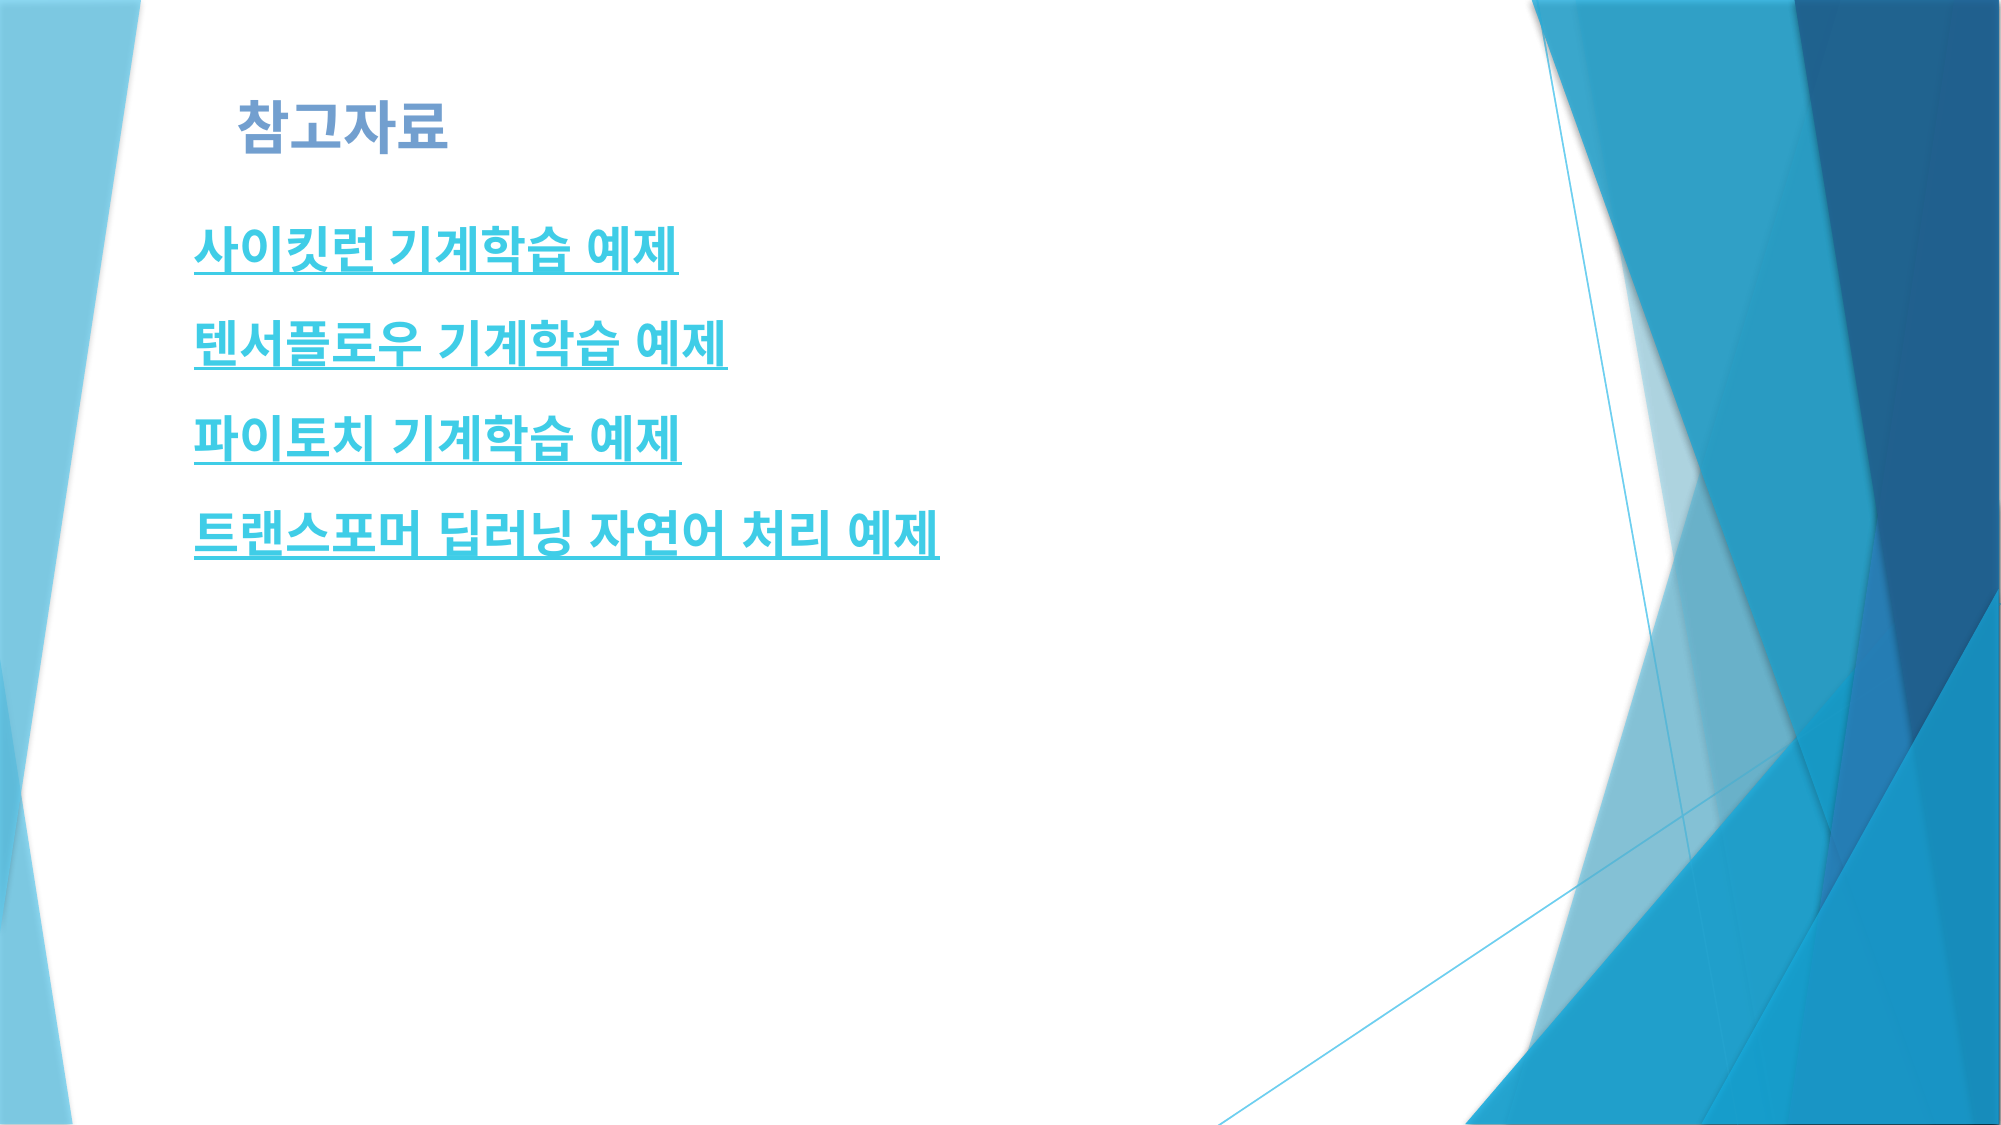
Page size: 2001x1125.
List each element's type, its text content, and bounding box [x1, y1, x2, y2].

title 참고자료 [236, 54, 1451, 207]
list 사이킷런 기계학습 예제 텐서플로우 기계학습 예제 파이토치 기계학습 예제 트랜스포머 딥러닝 자연어 처리 예제 [193, 218, 1517, 953]
